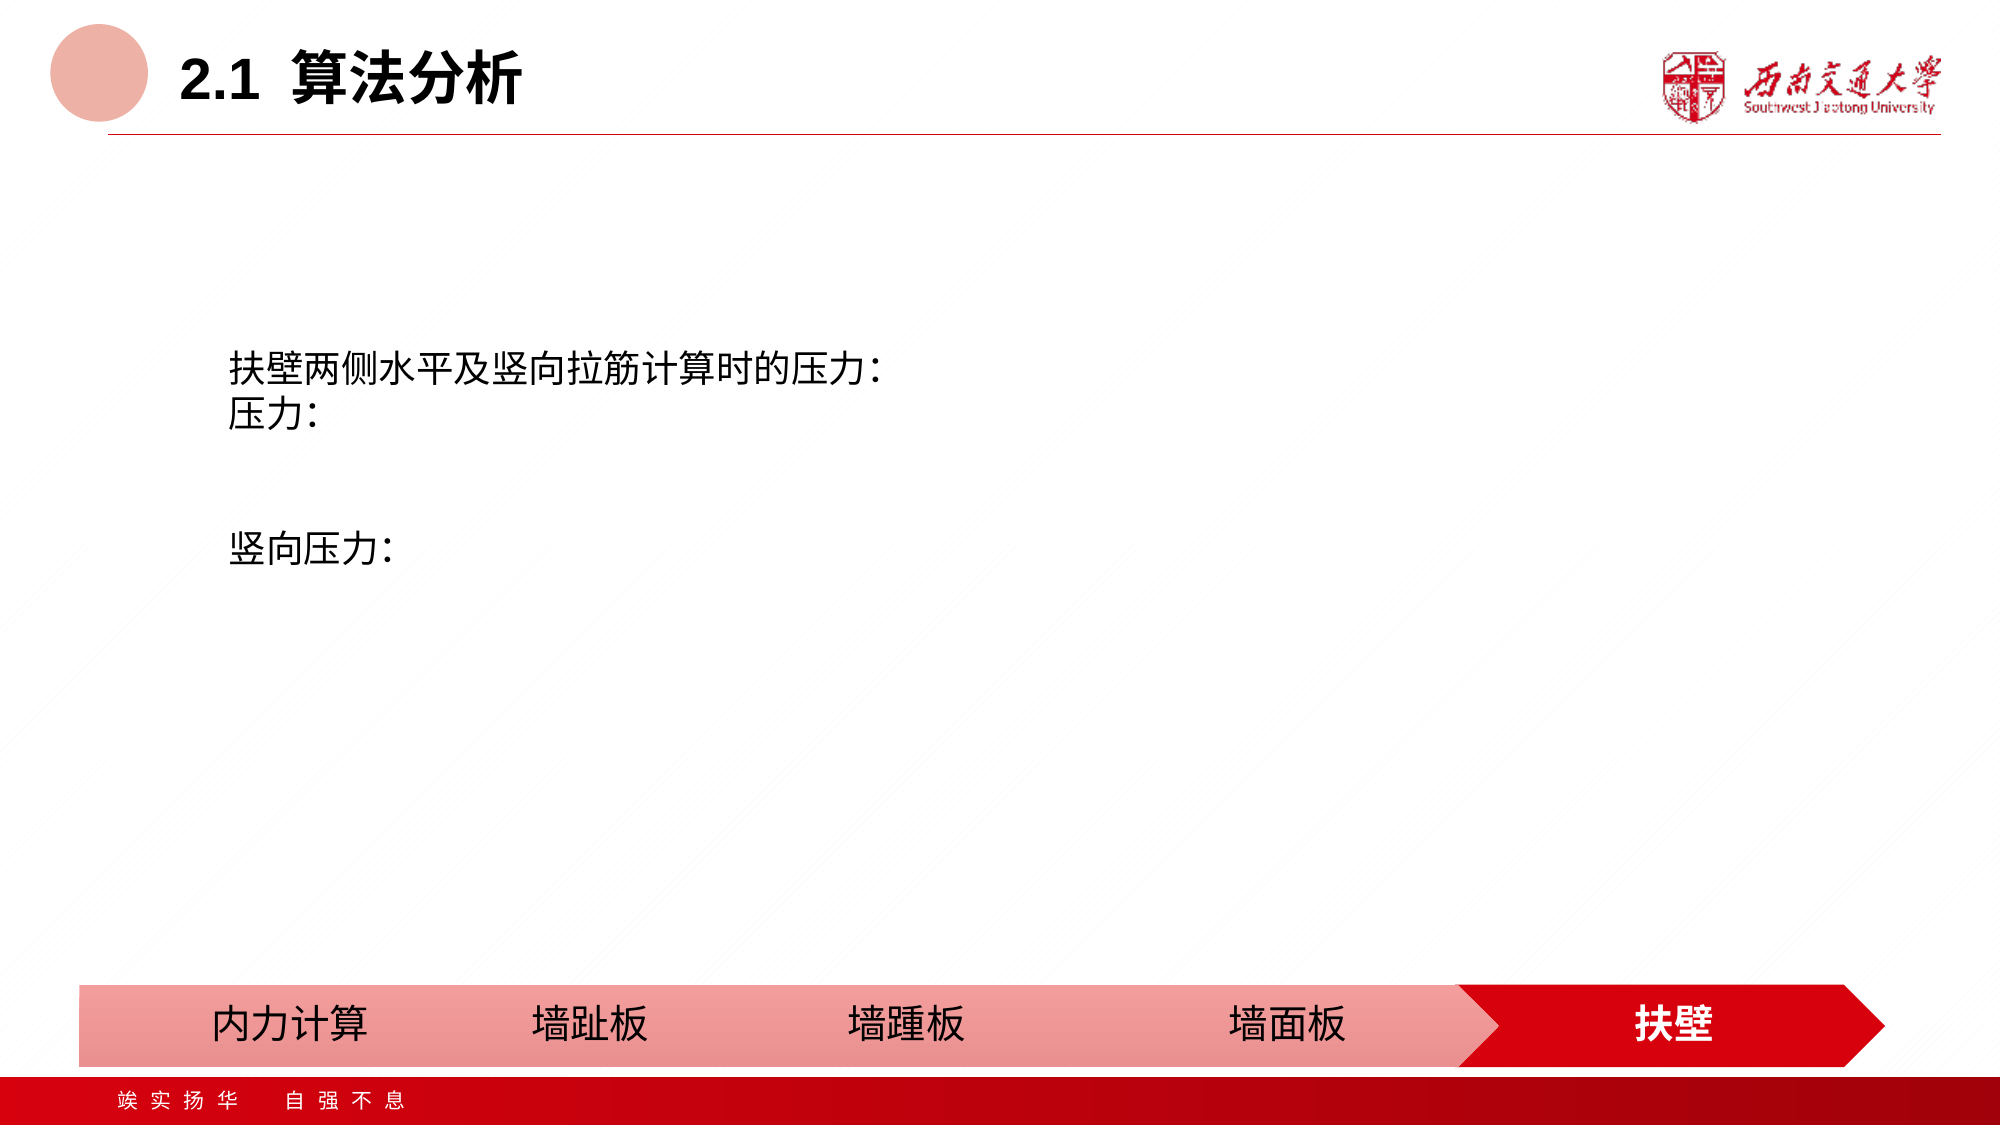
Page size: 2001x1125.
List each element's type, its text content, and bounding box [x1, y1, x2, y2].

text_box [79, 984, 1886, 1068]
title 2.1 算法分析 [164, 41, 1946, 176]
